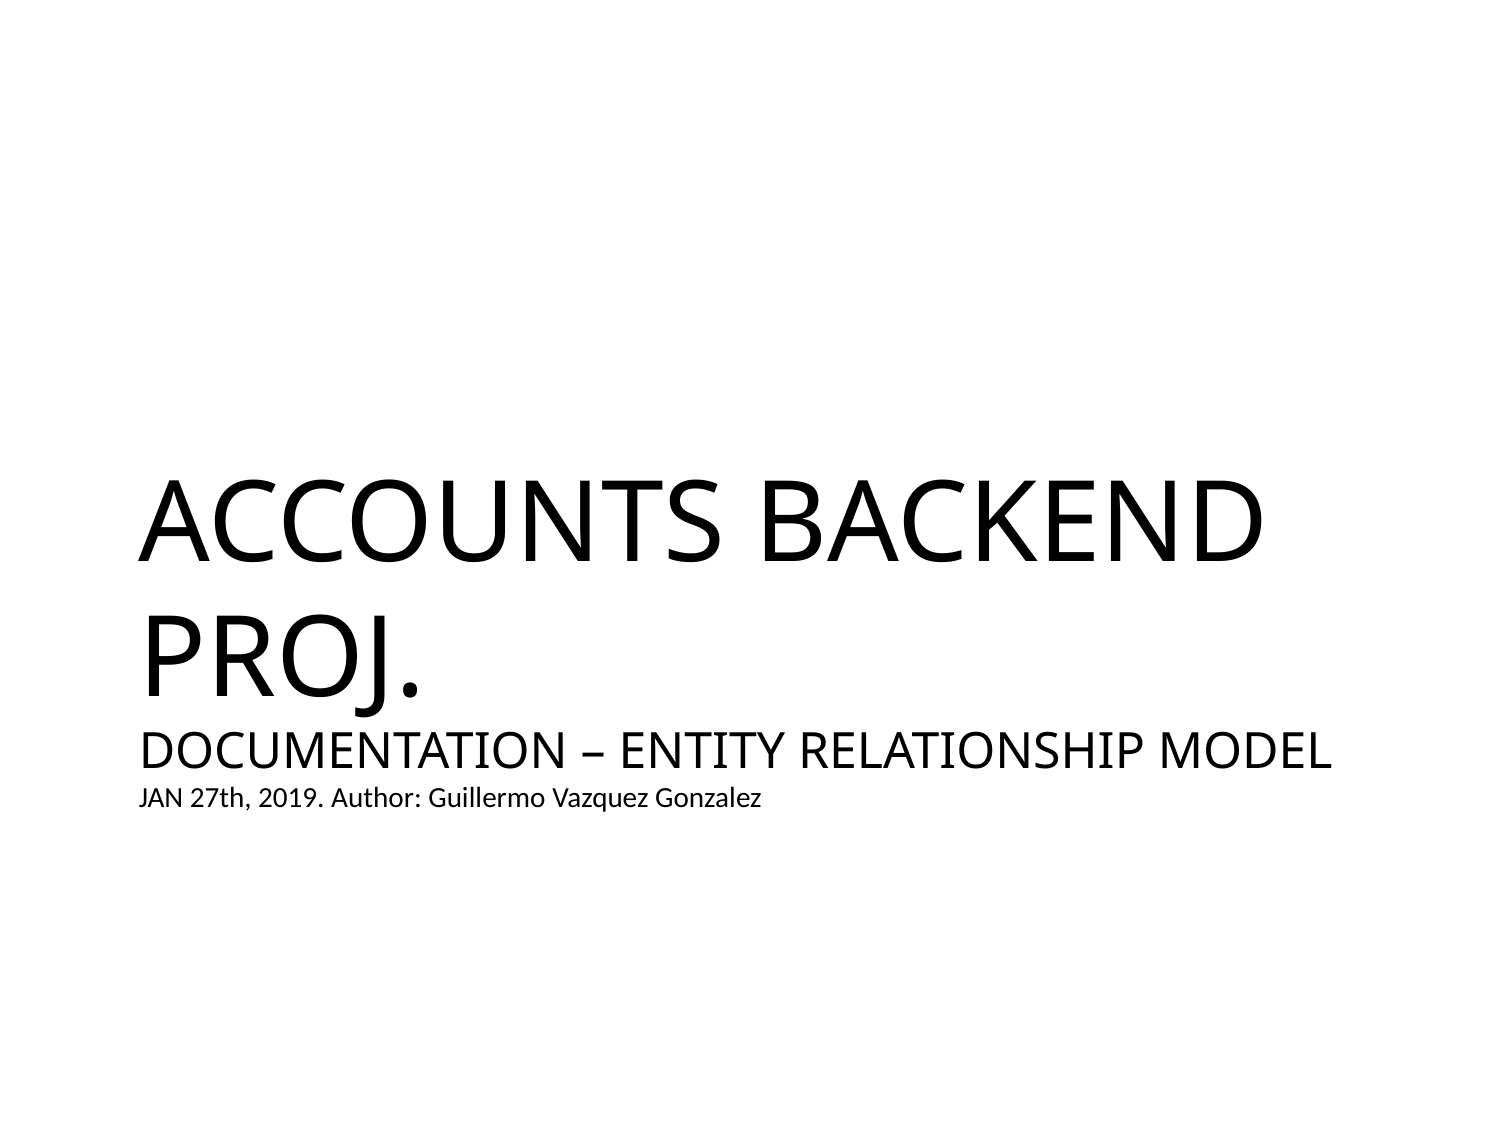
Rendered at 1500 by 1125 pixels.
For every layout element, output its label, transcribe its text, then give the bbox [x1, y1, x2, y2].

text_box ACCOUNTS BACKEND PROJ. DOCUMENTATION – ENTITY RELATIONSHIP MODEL JAN 27th, 2019. Author: Guillermo Vazquez Gonzalez [123, 441, 1453, 866]
